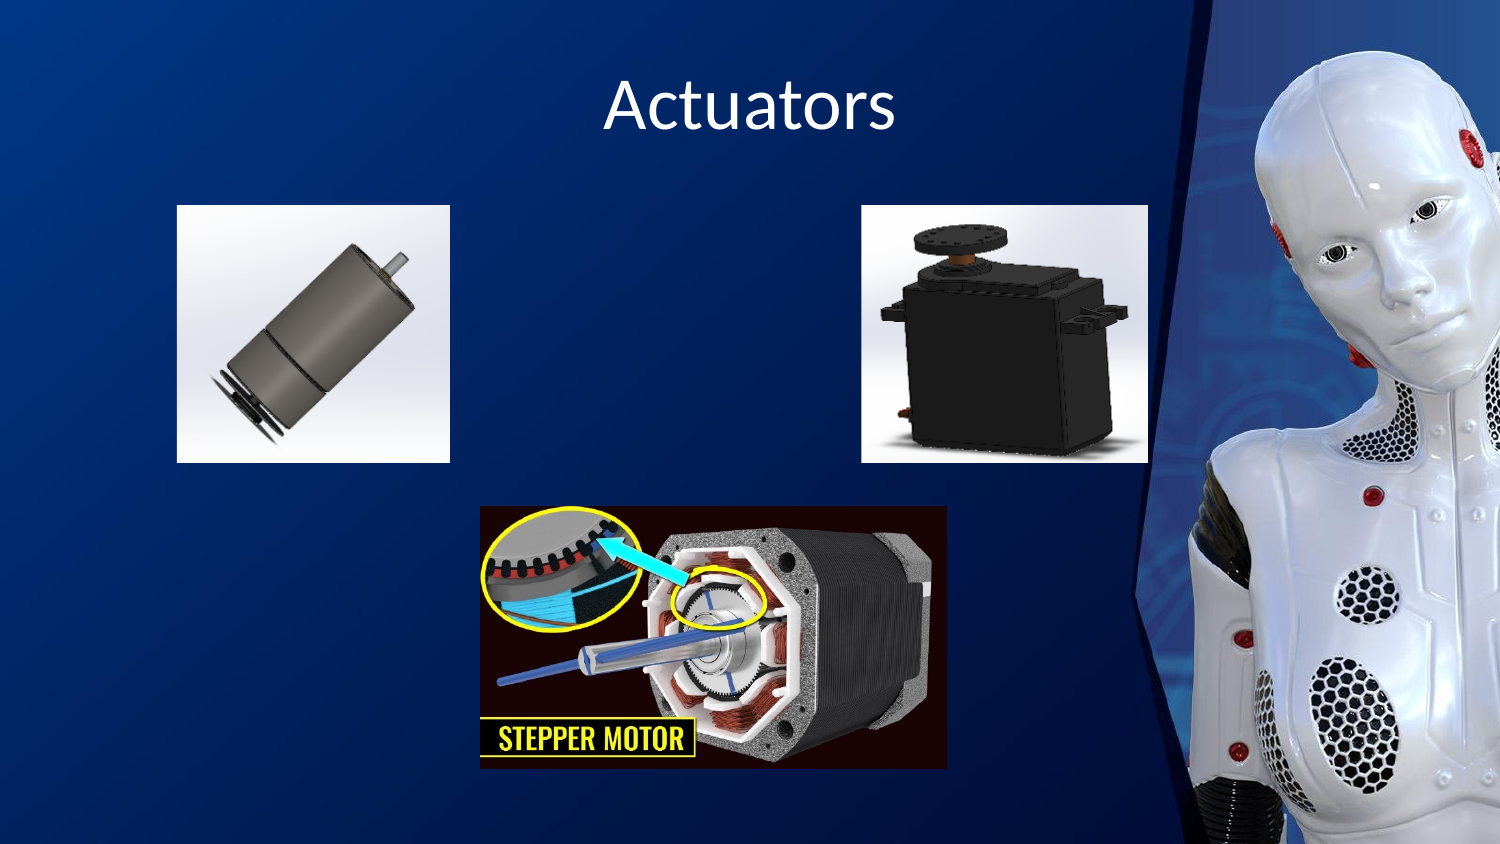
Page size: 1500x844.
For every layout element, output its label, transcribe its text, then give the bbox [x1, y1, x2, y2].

picture [0, 0, 1500, 844]
title Actuators [211, 40, 1289, 160]
